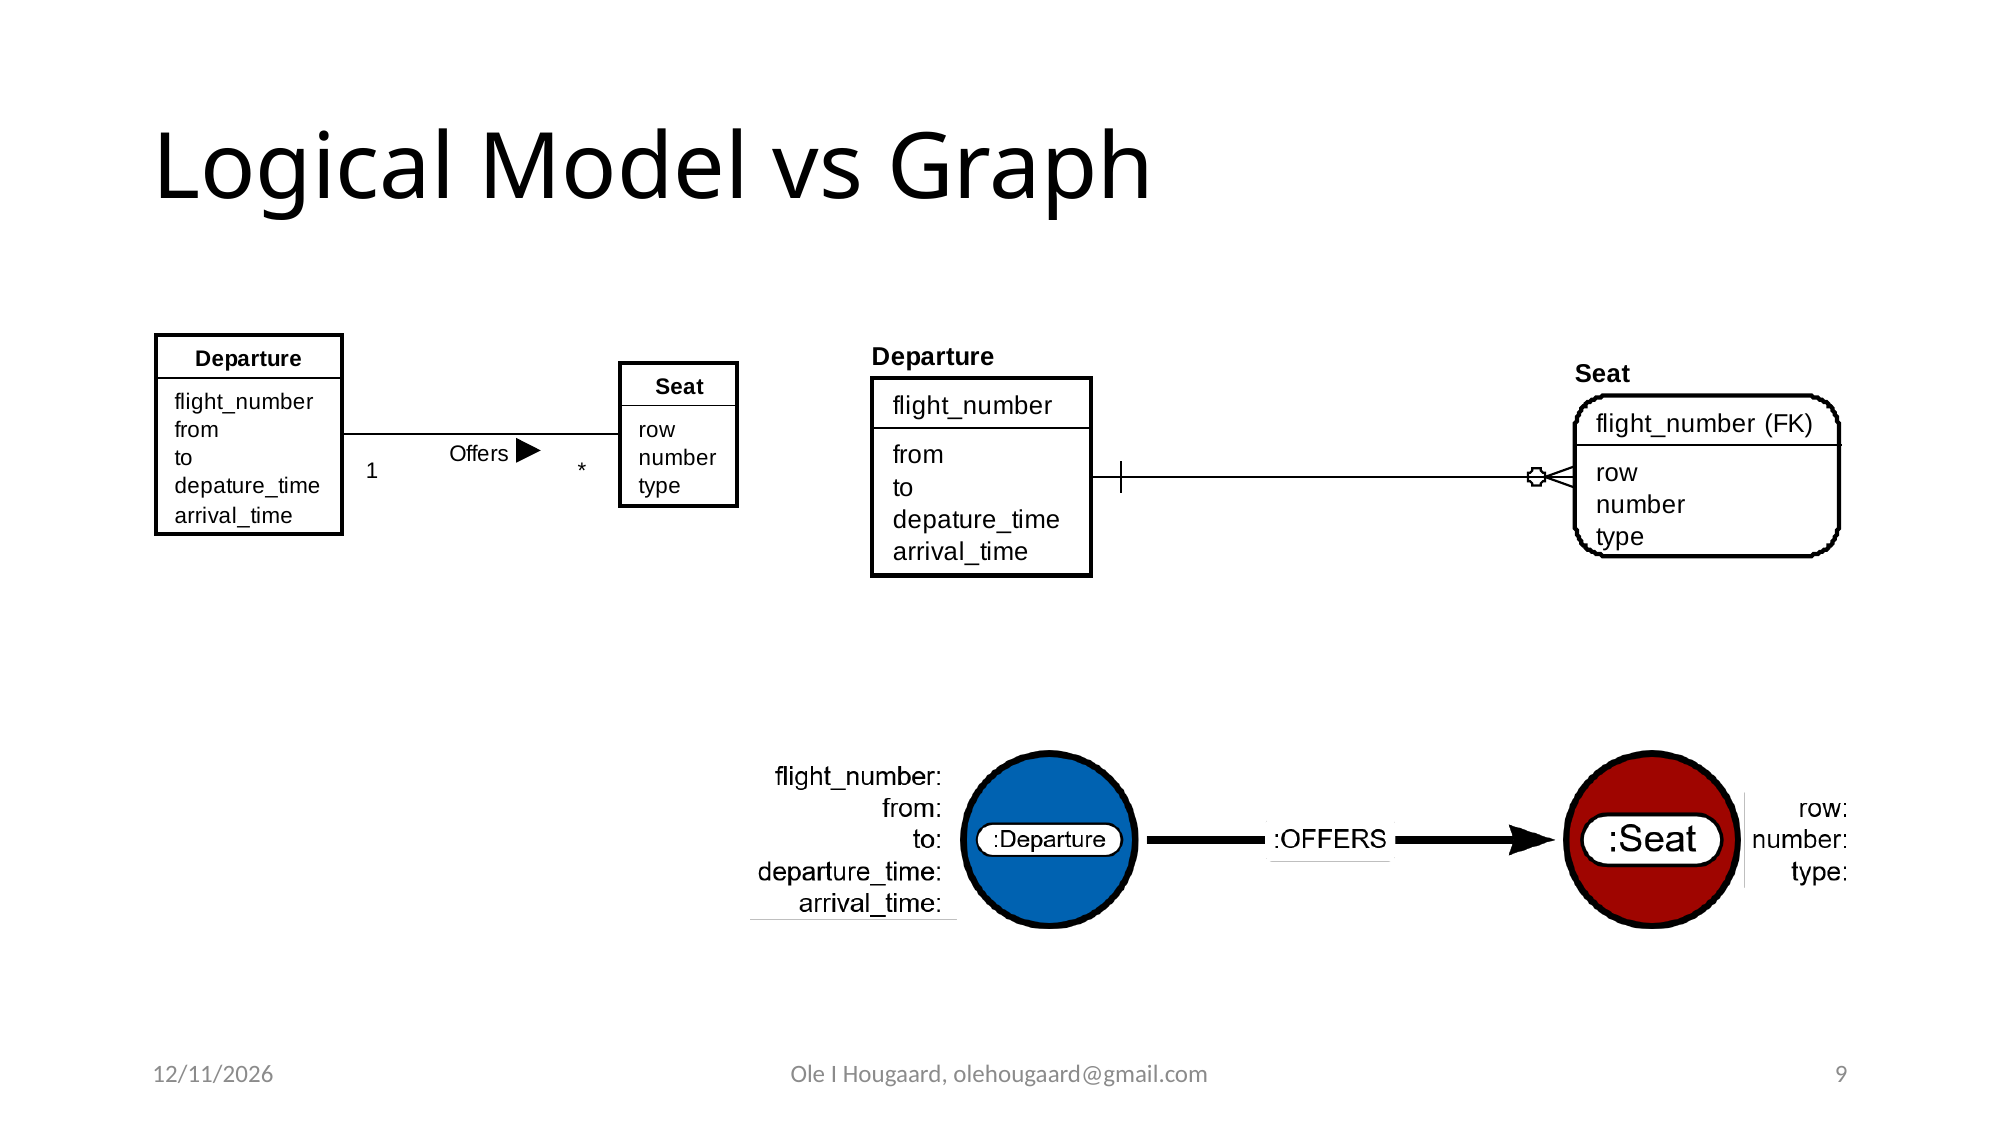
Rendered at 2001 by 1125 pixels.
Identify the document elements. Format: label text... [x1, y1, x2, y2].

title Logical Model vs Graph [137, 59, 1863, 278]
slide_number 9 [1412, 1042, 1863, 1103]
picture [137, 315, 758, 553]
footer Ole I Hougaard, olehougaard@gmail.com [662, 1042, 1338, 1103]
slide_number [137, 1042, 588, 1103]
picture [749, 750, 1863, 929]
picture [850, 315, 1863, 597]
